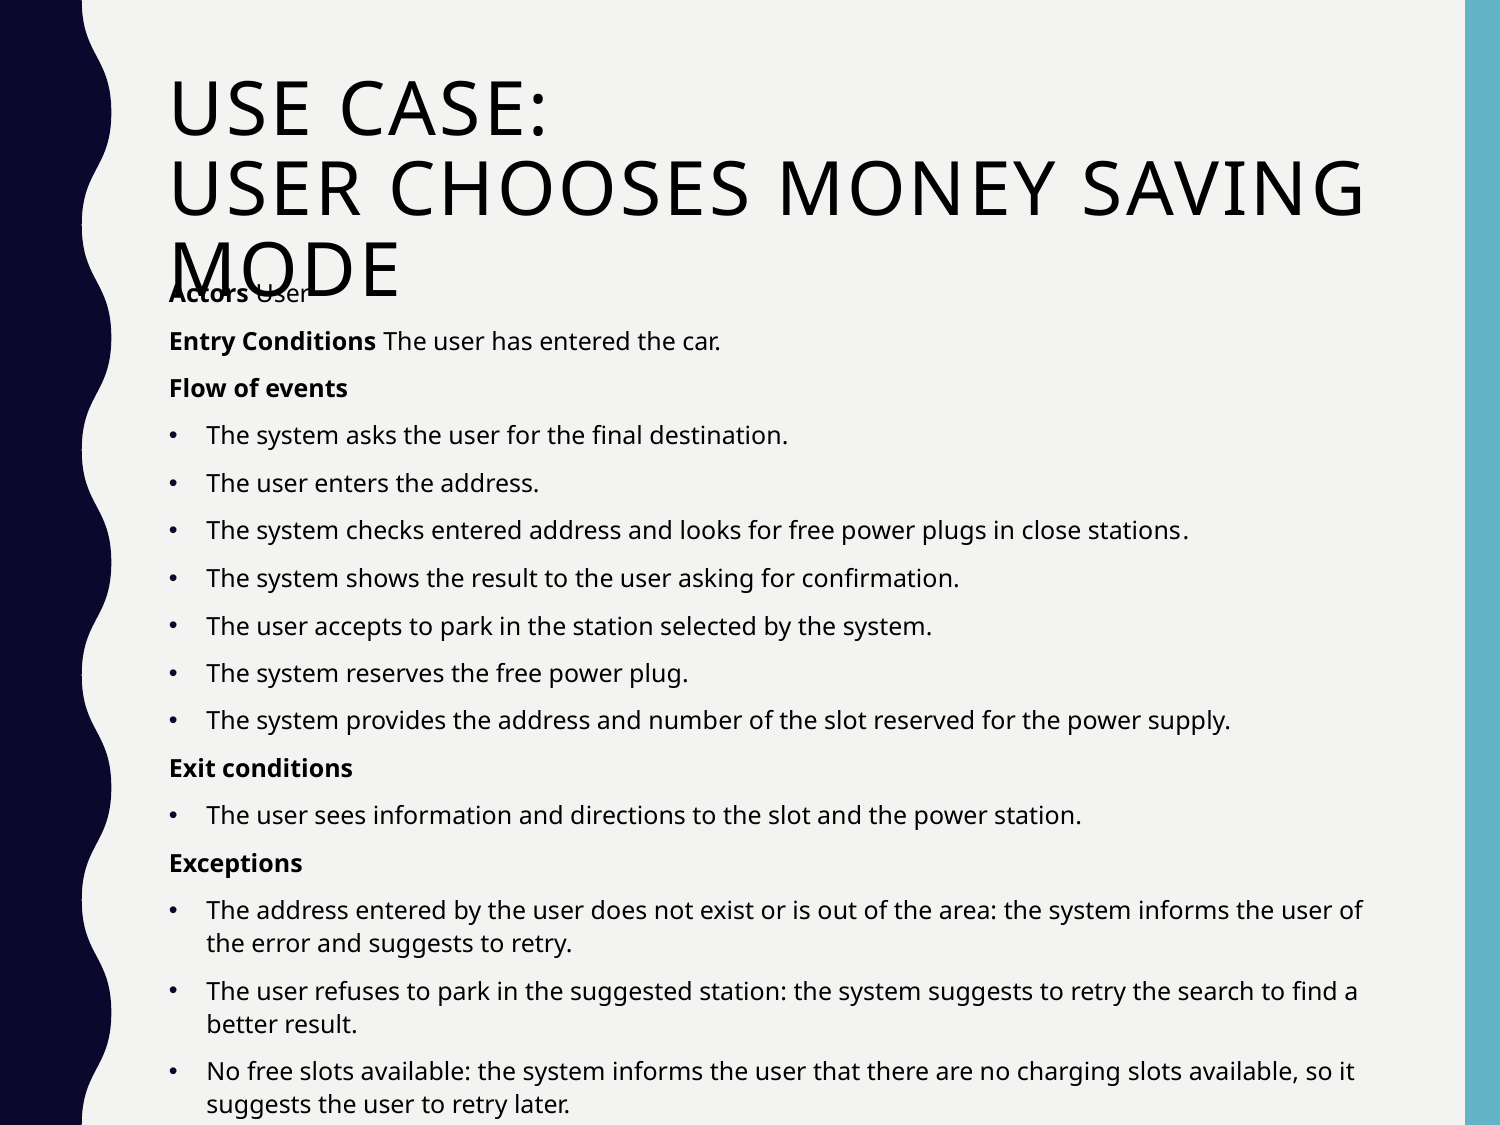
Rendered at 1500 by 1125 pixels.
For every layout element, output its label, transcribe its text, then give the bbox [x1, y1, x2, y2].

list Actors User Entry Conditions The user has entered the car. Flow of events The system asks the user for the final destination. The user enters the address. The system checks entered address and looks for free power plugs in close stations. The system shows the result to the user asking for confirmation. The user accepts to park in the station selected by the system. The system reserves the free power plug. The system provides the address and number of the slot reserved for the power supply. Exit conditions The user sees information and directions to the slot and the power station. Exceptions The address entered by the user does not exist or is out of the area: the system informs the user of the error and suggests to retry. The user refuses to park in the suggested station: the system suggests to retry the search to find a better result. No free slots available: the system informs the user that there are no charging slots available, so it suggests the user to retry later. [154, 267, 1407, 857]
title Use case: User chooses money saving mode [154, 62, 1407, 267]
